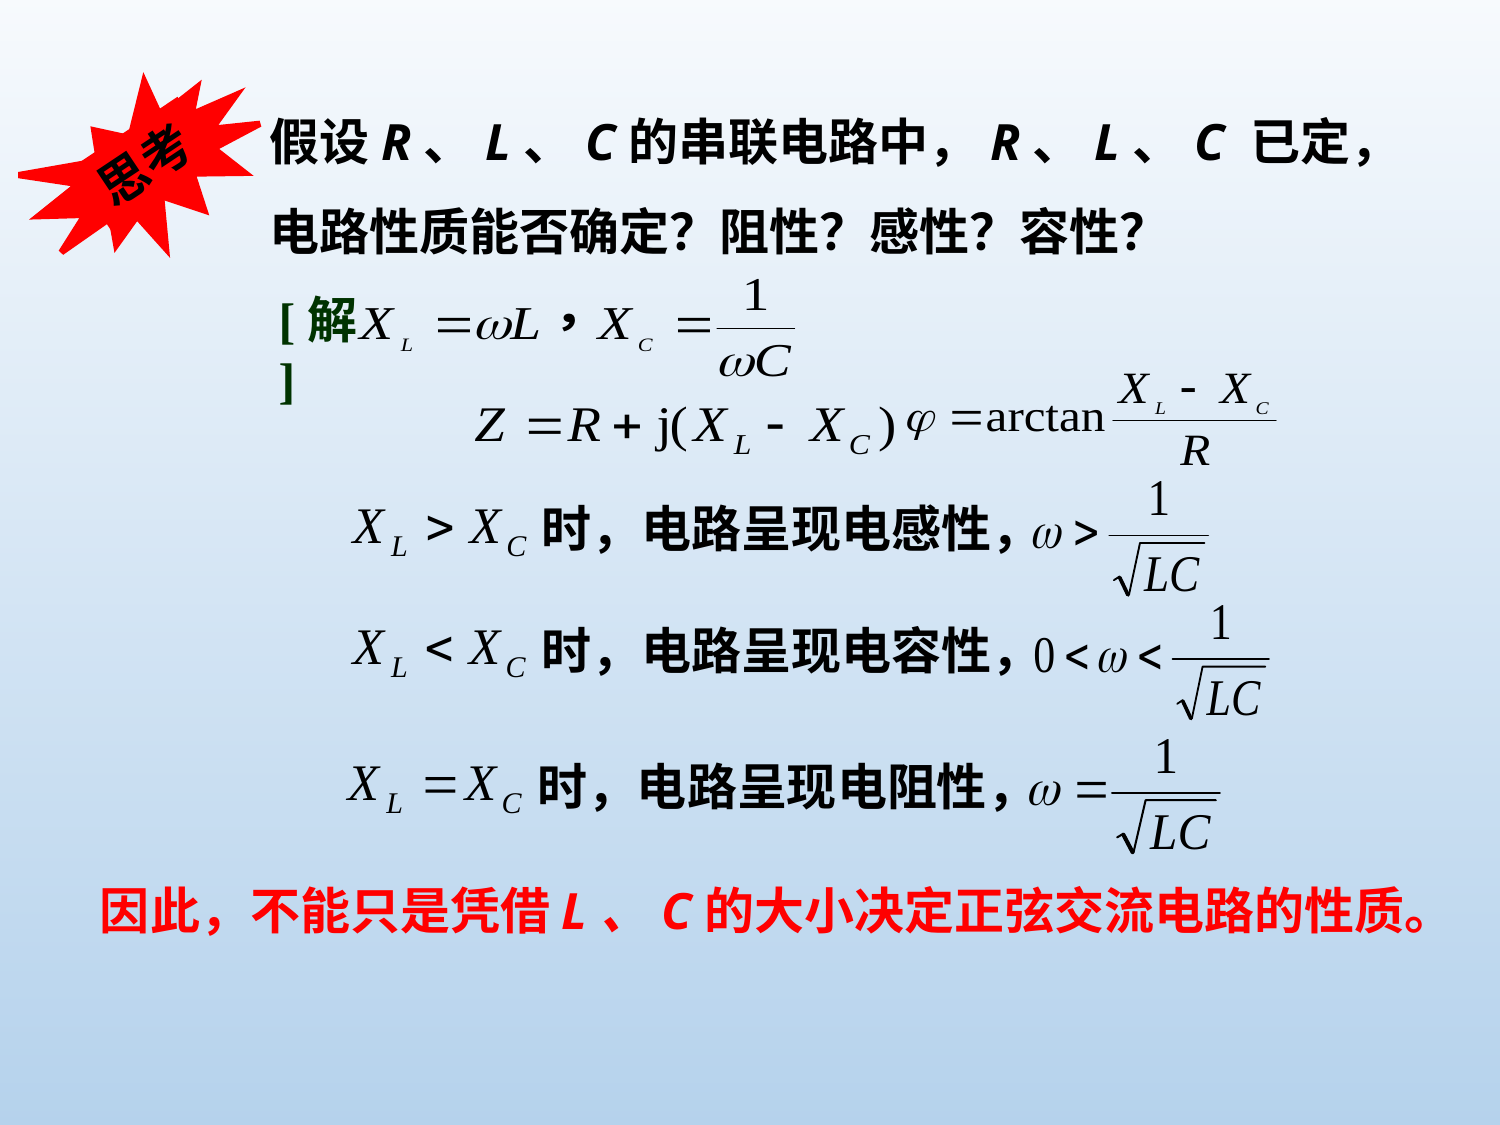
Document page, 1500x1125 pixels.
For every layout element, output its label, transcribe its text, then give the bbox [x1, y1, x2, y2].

text_box 时，电路呈现电容性， [527, 611, 1027, 687]
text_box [29, 91, 268, 247]
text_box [340, 613, 538, 691]
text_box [340, 491, 538, 569]
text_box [1025, 466, 1218, 609]
text_box 假设R、L、C的串联电路中，R、L、C 已定，电路性质能否确定？阻性？感性？容性？ [254, 72, 1460, 268]
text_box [335, 749, 534, 827]
text_box 时，电路呈现电感性， [527, 490, 1025, 566]
text_box 时，电路呈现电阻性， [522, 747, 1020, 823]
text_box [1027, 590, 1277, 732]
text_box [1020, 724, 1230, 866]
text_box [263, 269, 802, 383]
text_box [465, 364, 1282, 472]
text_box 因此，不能只是凭借L、C的大小决定正弦交流电路的性质。 [61, 872, 1455, 947]
